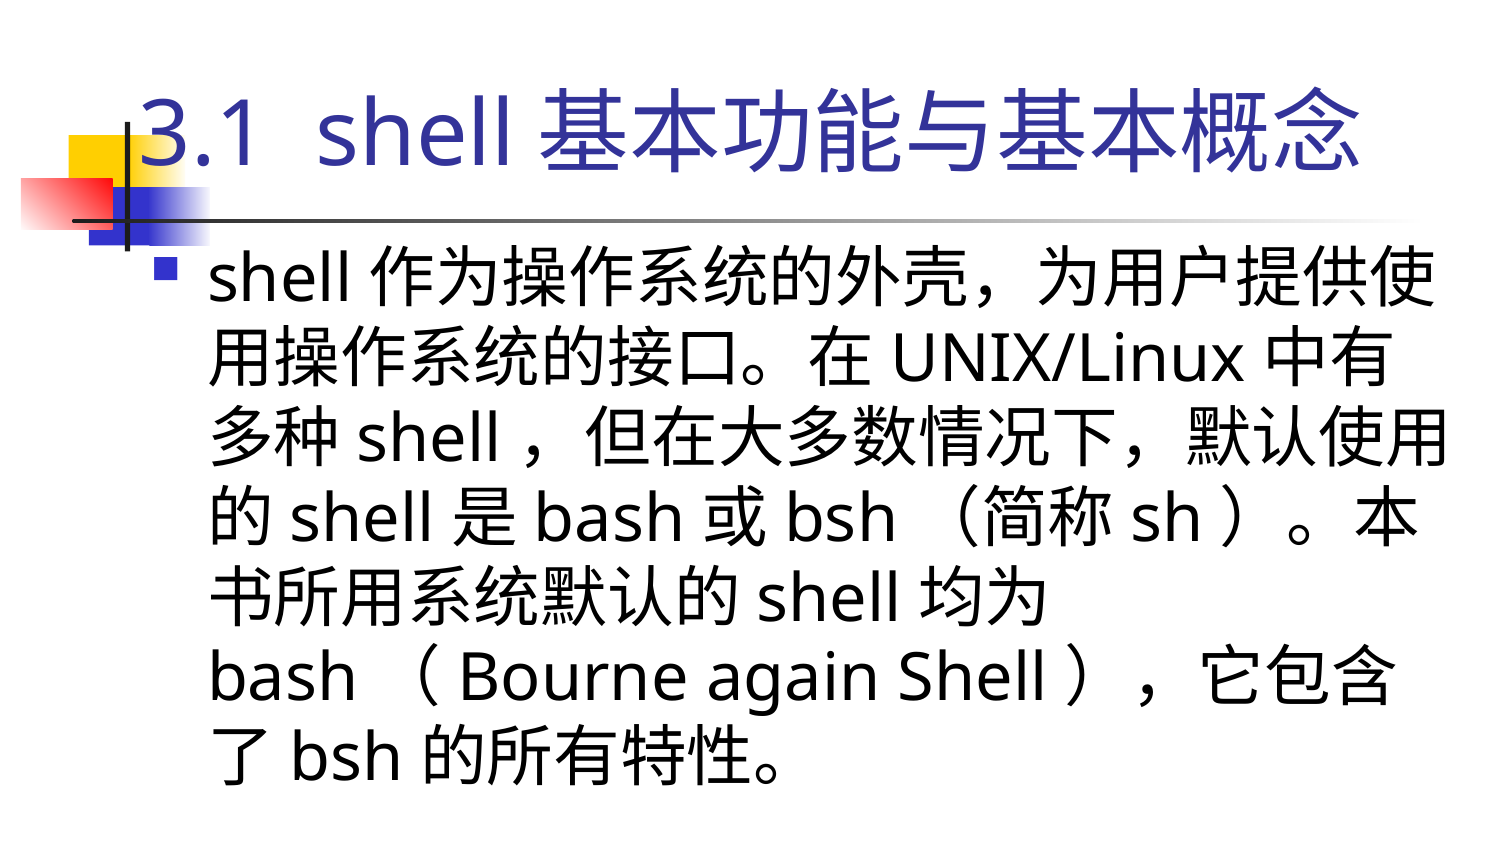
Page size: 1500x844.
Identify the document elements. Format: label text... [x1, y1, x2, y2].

list shell作为操作系统的外壳，为用户提供使用操作系统的接口。在UNIX/Linux中有多种shell，但在大多数情况下，默认使用的shell是bash或bsh（简称sh）。本书所用系统默认的shell均为bash（Bourne again Shell），它包含了bsh的所有特性。 [135, 226, 1469, 768]
title 3.1 shell基本功能与基本概念 [123, 49, 1462, 192]
